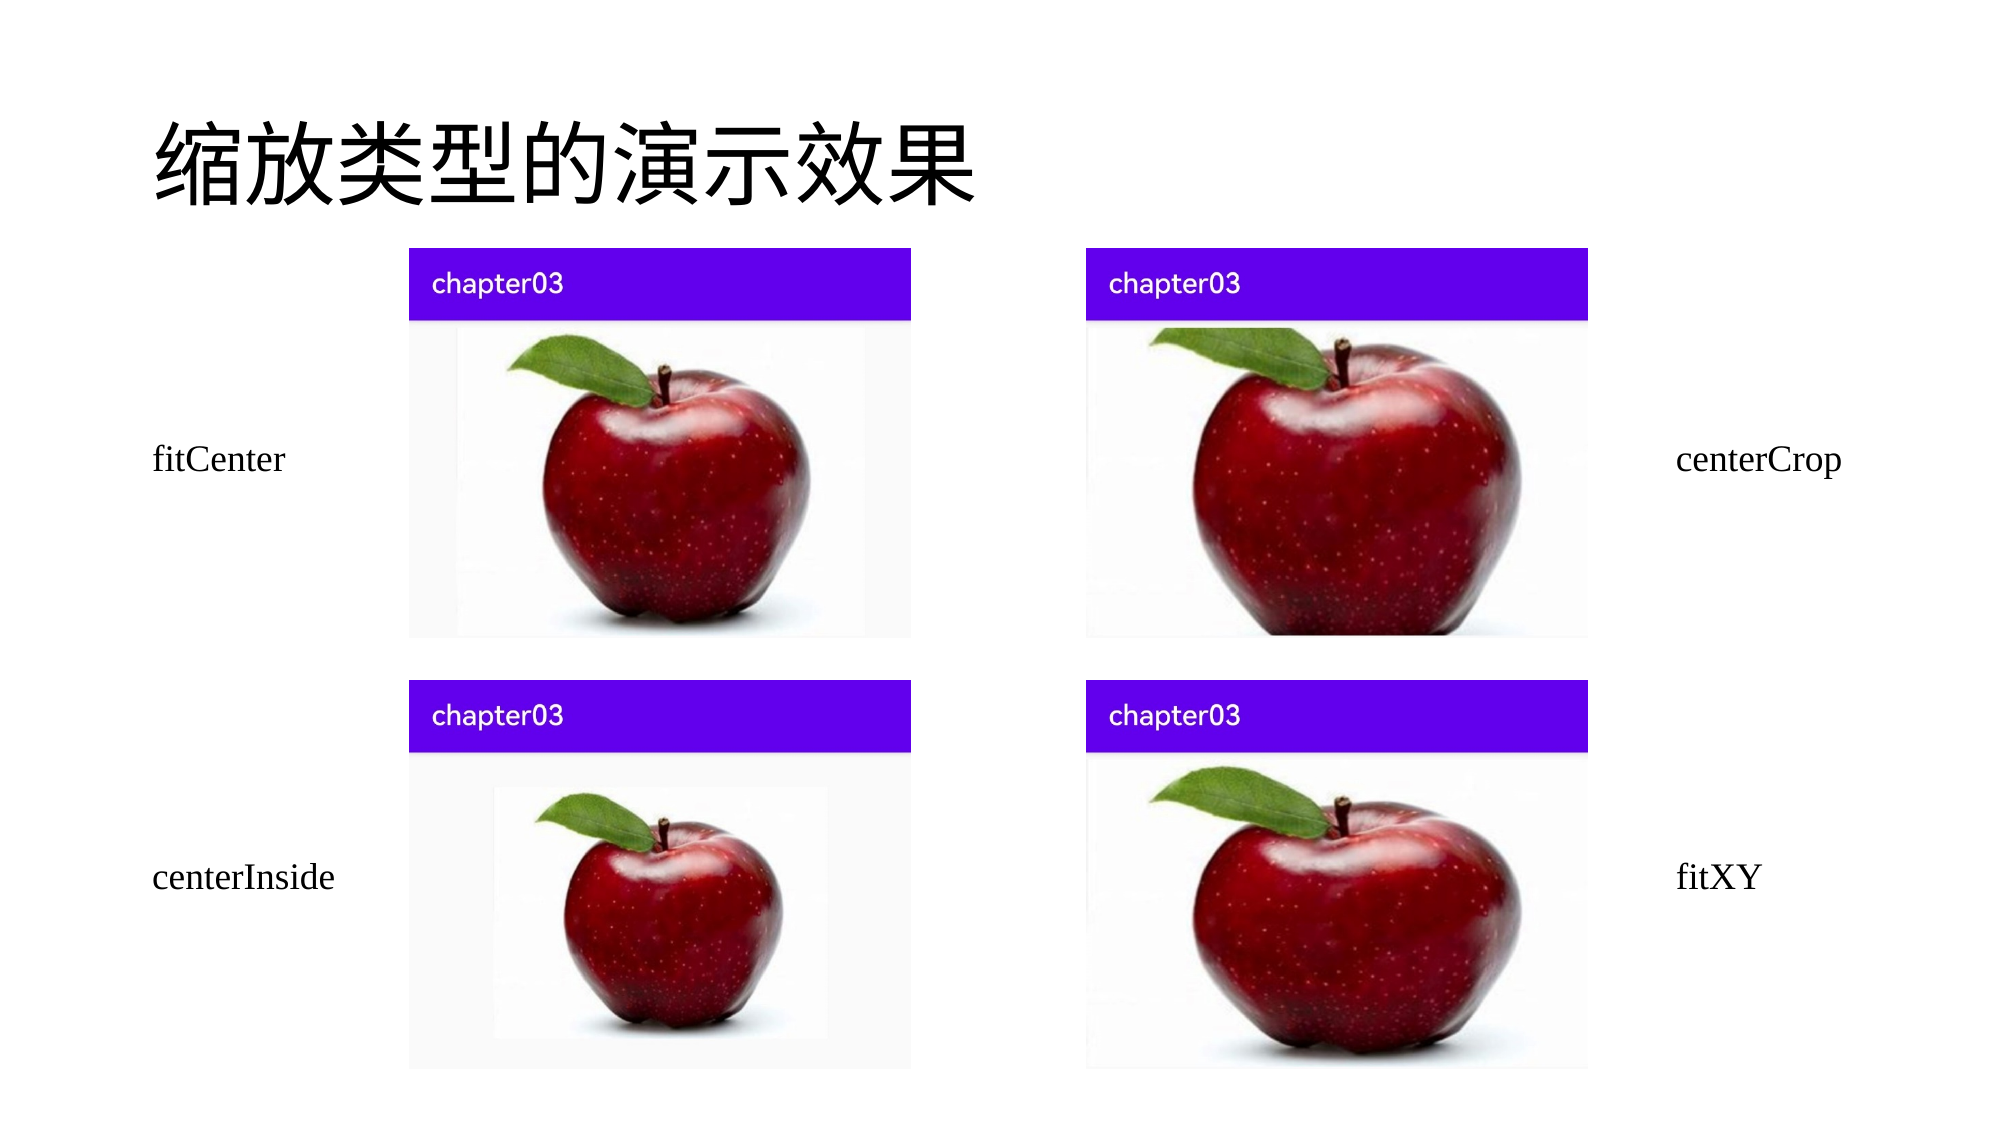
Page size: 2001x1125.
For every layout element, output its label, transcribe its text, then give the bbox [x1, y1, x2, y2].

text_box fitCenter [137, 426, 384, 487]
title 缩放类型的演示效果 [137, 59, 1863, 278]
text_box centerInside [137, 844, 384, 905]
text_box fitXY [1661, 844, 1908, 905]
text_box centerCrop [1661, 426, 1908, 487]
picture [409, 680, 911, 1069]
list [409, 248, 911, 638]
picture [1086, 248, 1588, 638]
picture [1086, 680, 1588, 1069]
